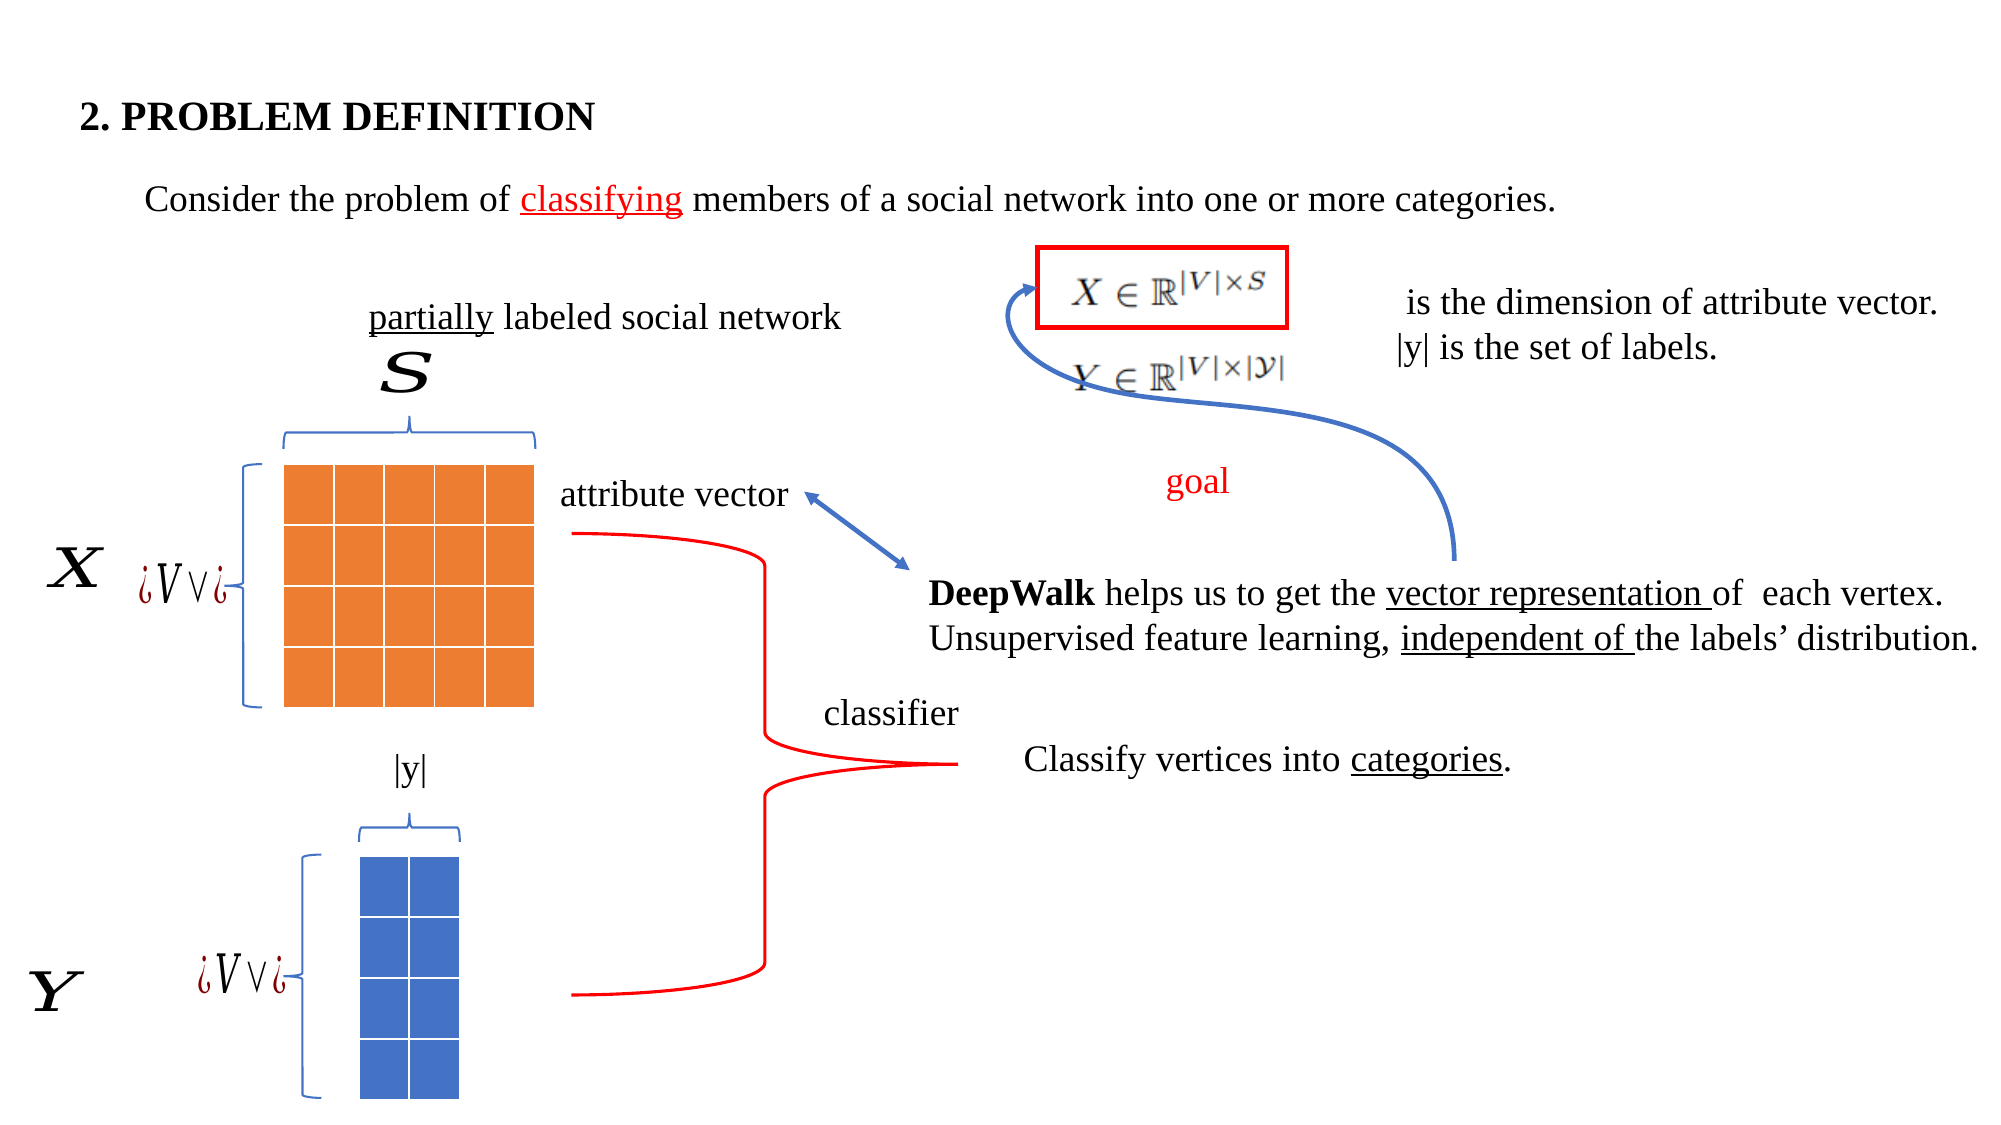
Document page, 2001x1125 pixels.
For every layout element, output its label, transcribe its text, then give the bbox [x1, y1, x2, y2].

text_box [282, 415, 536, 450]
table_cell [486, 587, 534, 646]
table_cell [360, 1040, 408, 1099]
table_cell [486, 648, 534, 707]
table_cell [435, 526, 484, 585]
table_cell [360, 918, 408, 977]
table_cell [435, 648, 484, 707]
text_box Consider the problem of classifying members of a social network into one or more categories. [129, 166, 1573, 226]
text_box [571, 532, 959, 996]
table_header [435, 465, 484, 524]
text_box attribute vector [545, 461, 804, 522]
table_cell [385, 587, 434, 646]
table_cell [385, 648, 434, 707]
table_cell [385, 526, 434, 585]
table_cell [360, 979, 408, 1038]
table_header [284, 465, 333, 524]
picture [1071, 269, 1109, 316]
table_header [385, 465, 434, 524]
table_cell [410, 1040, 459, 1099]
text_box classifier [808, 681, 975, 741]
text_box |y| [378, 735, 452, 795]
table_cell [410, 979, 459, 1038]
table_header [335, 465, 383, 524]
text_box [224, 463, 263, 708]
table_header [360, 857, 408, 916]
table_cell [284, 648, 333, 707]
table_cell [335, 526, 383, 585]
text_box [1037, 247, 1109, 328]
text_box 2. PROBLEM DEFINITION [64, 81, 611, 147]
table_cell [486, 526, 534, 585]
text_box DeepWalk helps us to get the vector representation of each vertex. Unsupervised feature learning, independent of the labels’ distribution. [913, 560, 1995, 666]
table_cell [284, 587, 333, 646]
table_cell [335, 587, 383, 646]
table_header [410, 857, 459, 916]
text_box [283, 854, 322, 1099]
text_box [358, 812, 461, 842]
table_cell [410, 918, 459, 977]
table_cell [335, 648, 383, 707]
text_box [1109, 215, 1383, 633]
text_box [804, 491, 910, 571]
table_header [486, 465, 534, 524]
text_box Classify vertices into categories. [1008, 726, 1537, 787]
table_cell [435, 587, 484, 646]
table_cell [284, 526, 333, 585]
picture [1068, 351, 1109, 397]
